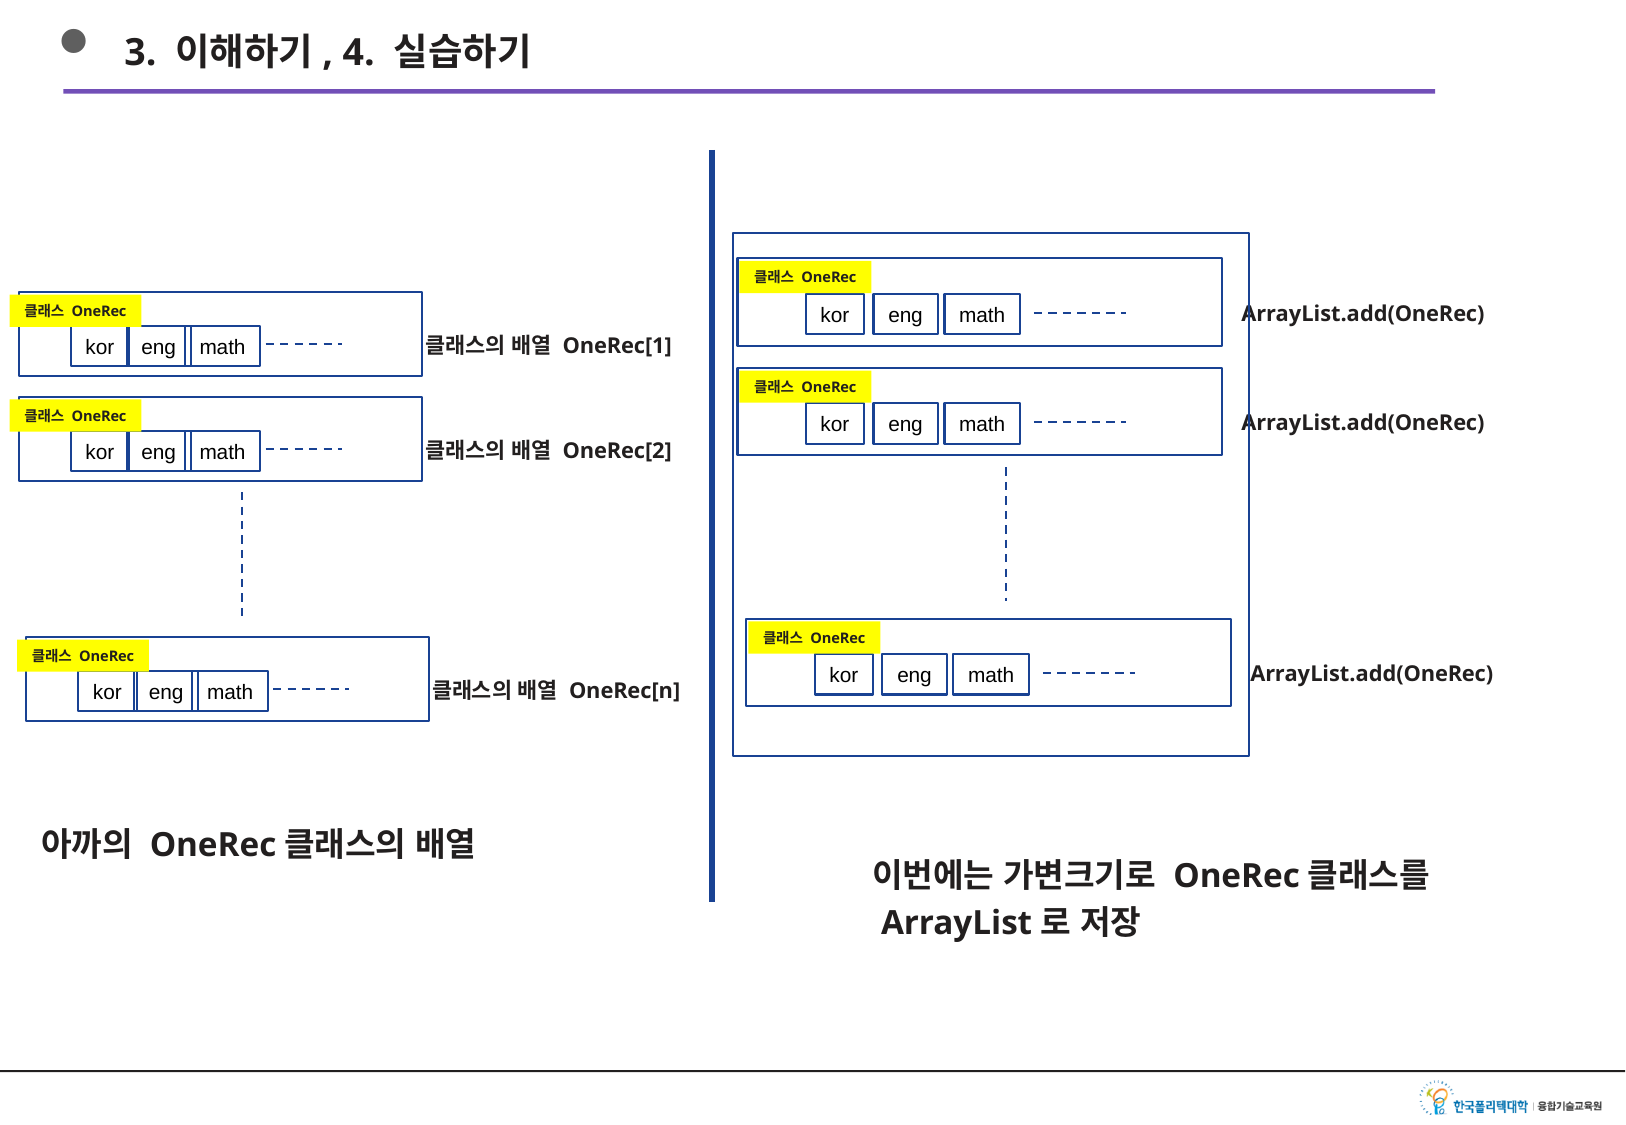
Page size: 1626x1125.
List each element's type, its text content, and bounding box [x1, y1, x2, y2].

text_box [737, 257, 1505, 707]
picture [1415, 1076, 1604, 1118]
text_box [18, 291, 677, 721]
text_box 아까의 OneRec클래스의 배열 [26, 815, 492, 871]
text_box [732, 709, 1249, 756]
text_box 이번에는 가변크기로 OneRec클래스를 ArrayList로 저장 [857, 846, 1455, 949]
text_box 3. 이해하기, 4. 실습하기 [109, 20, 943, 93]
text_box [732, 232, 1249, 262]
